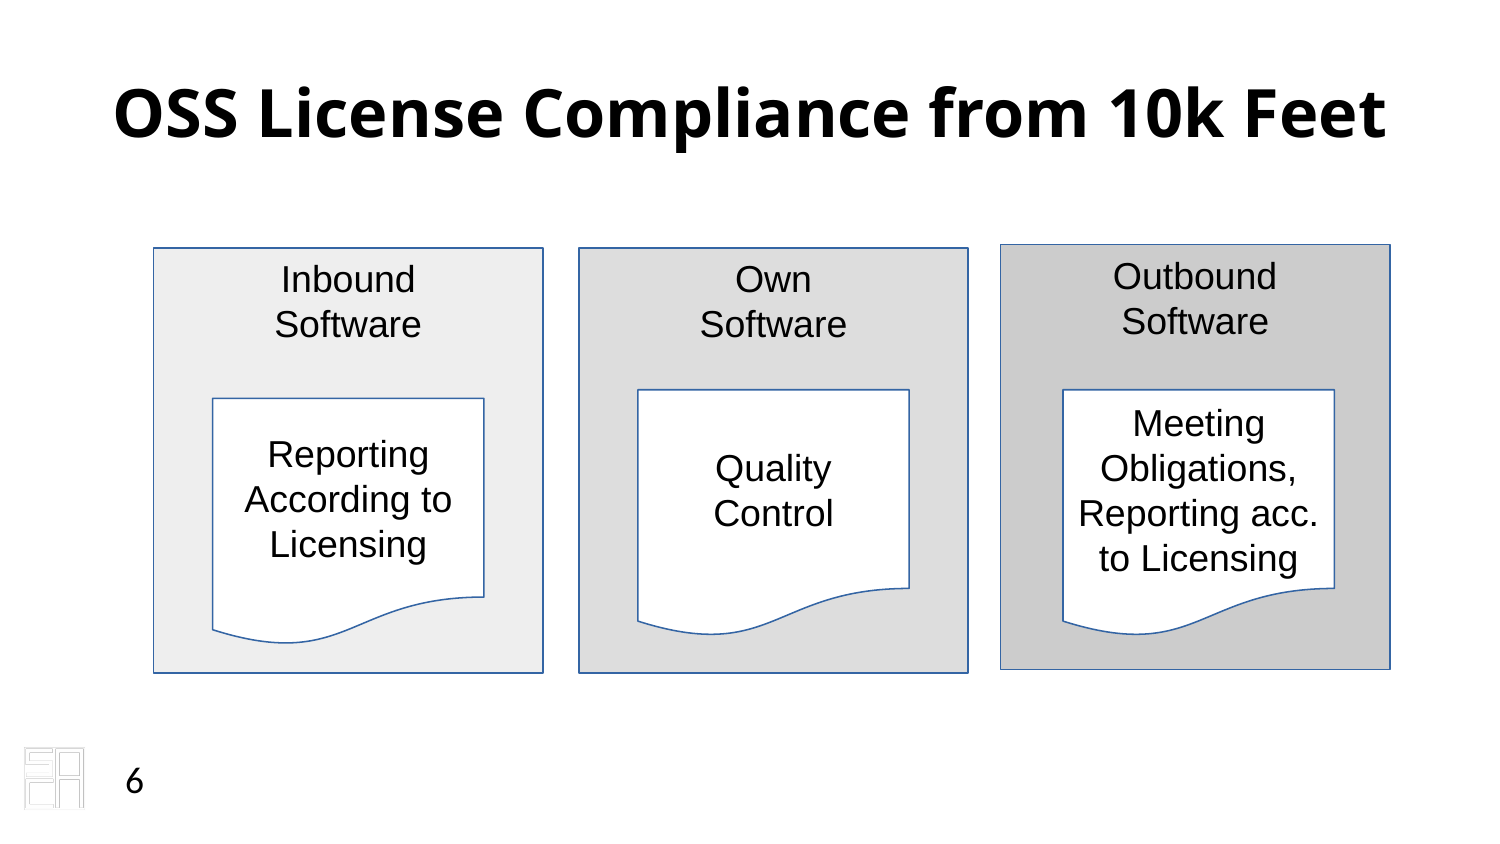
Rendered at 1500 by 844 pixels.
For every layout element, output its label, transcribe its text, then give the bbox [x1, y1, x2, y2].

text_box Outbound Software [1000, 244, 1390, 670]
text_box OSS License Compliance from 10k Feet [84, 22, 1434, 152]
text_box [63, 242, 1422, 677]
text_box Own Software [578, 248, 969, 673]
text_box Quality Control [637, 389, 910, 635]
text_box Reporting According to Licensing [212, 398, 484, 643]
picture [23, 746, 86, 811]
text_box Meeting Obligations, Reporting acc. to Licensing [1062, 389, 1335, 635]
text_box Inbound Software [153, 248, 543, 673]
